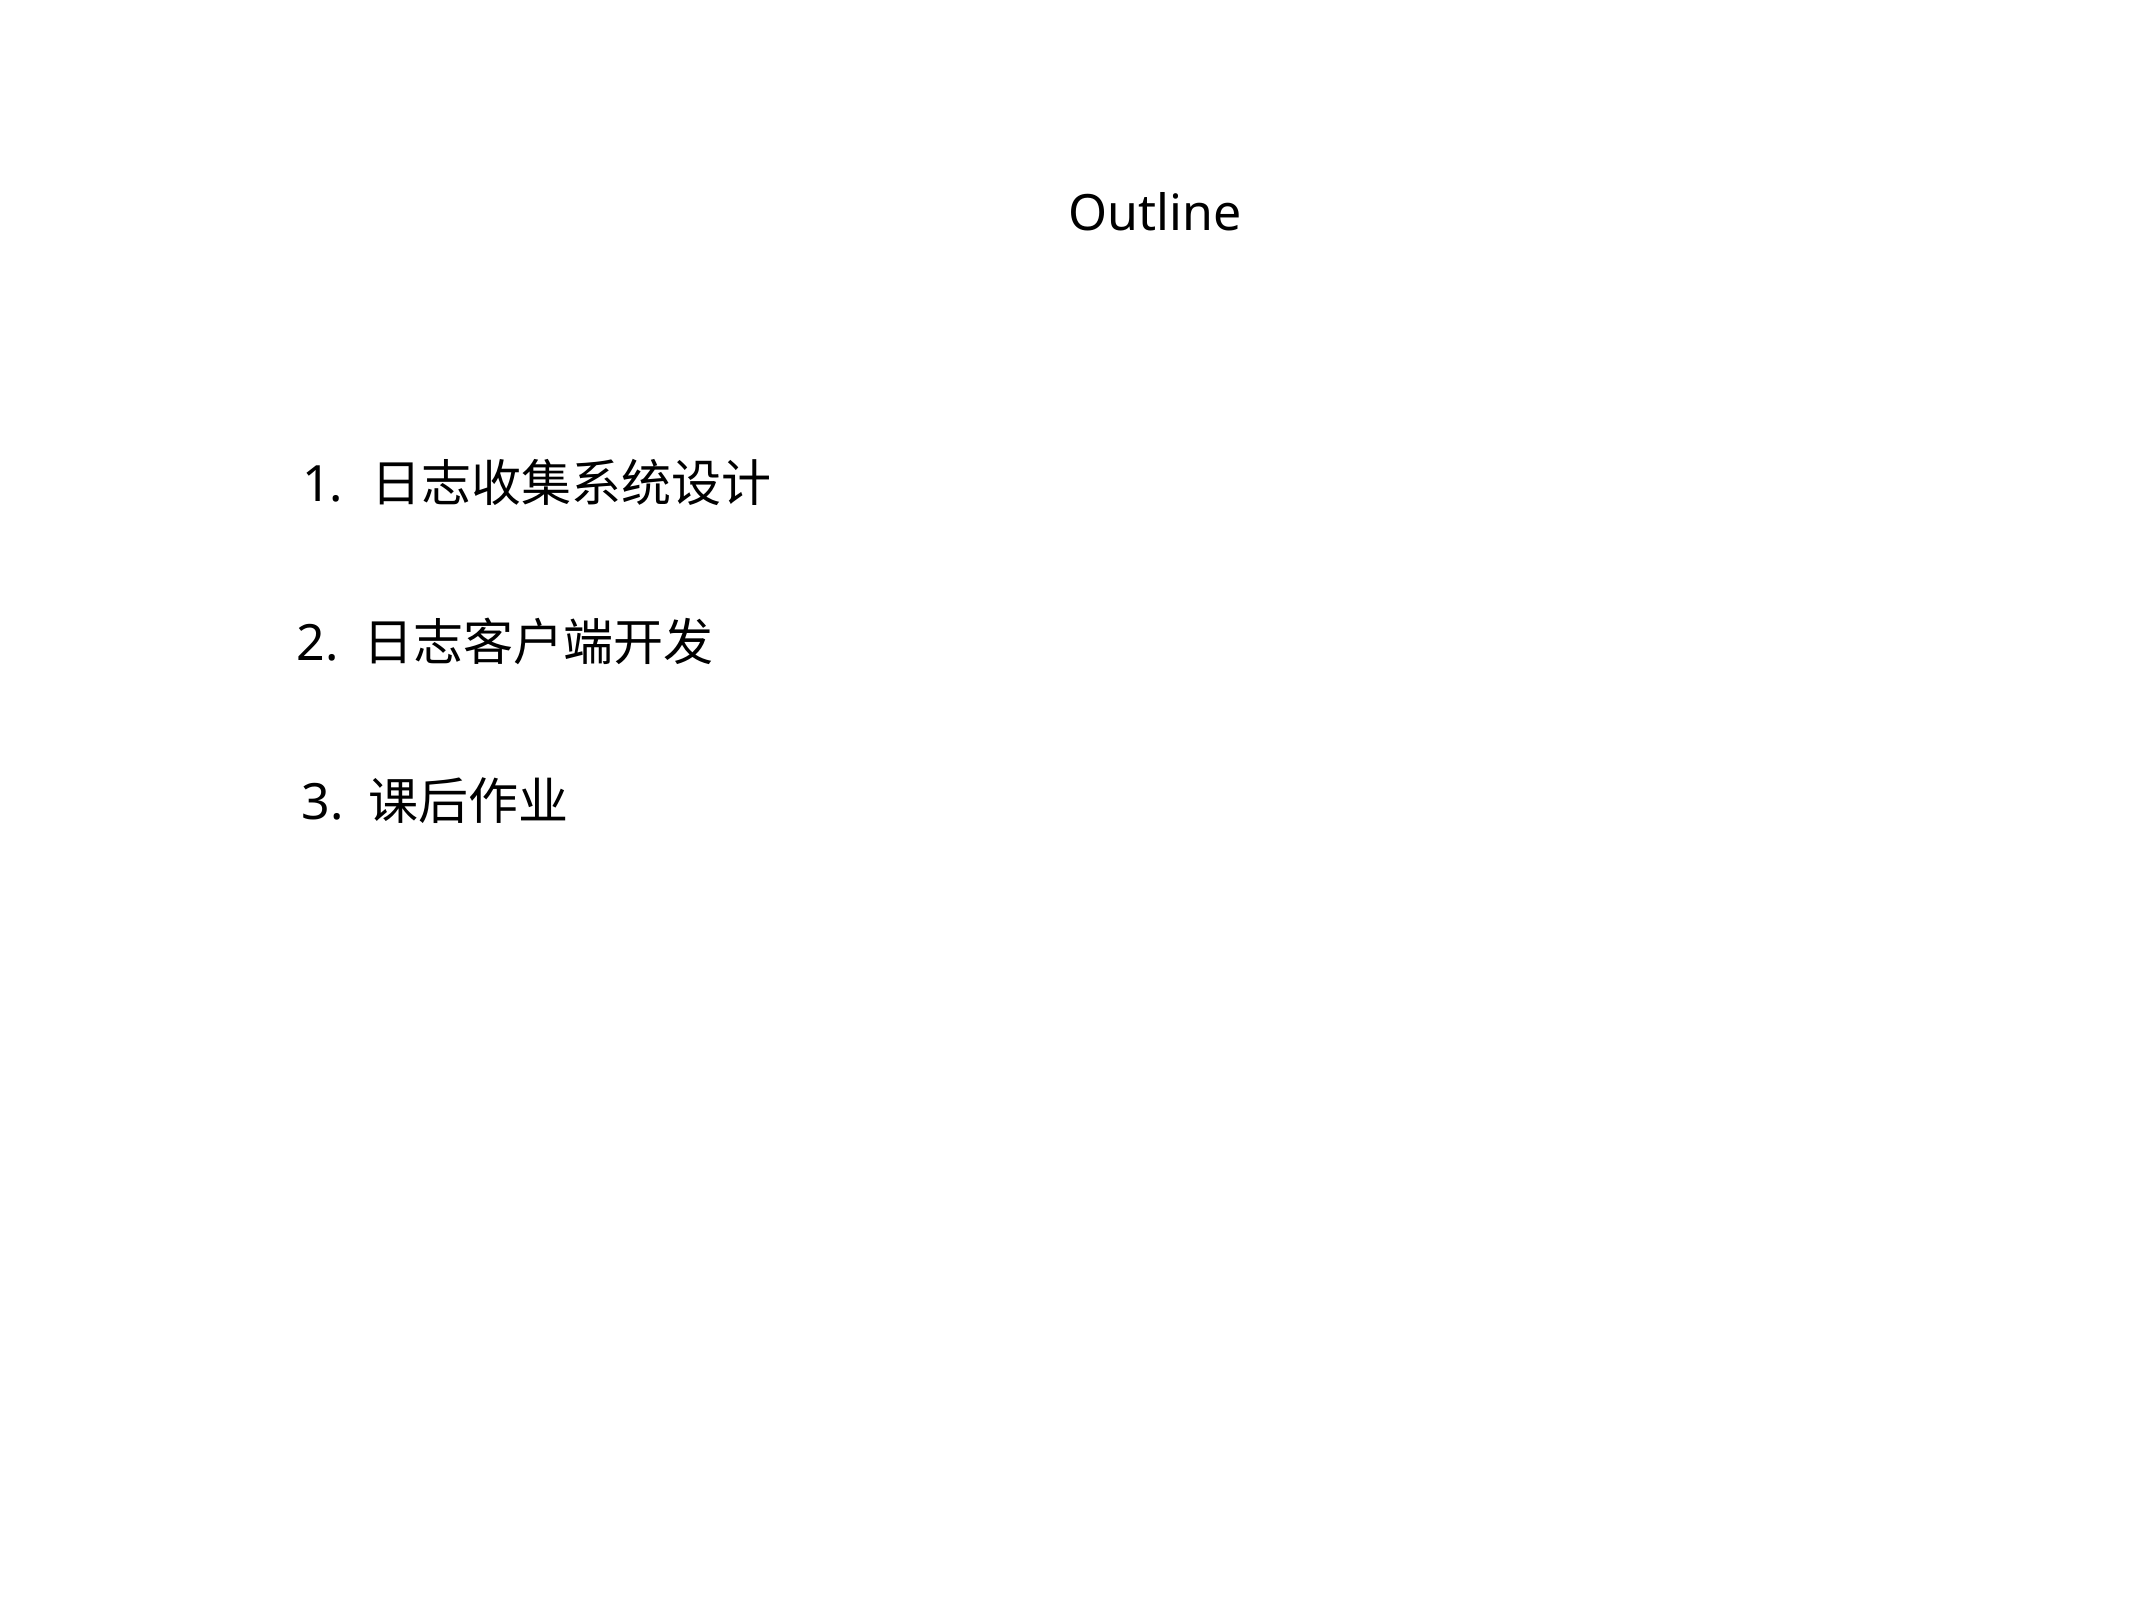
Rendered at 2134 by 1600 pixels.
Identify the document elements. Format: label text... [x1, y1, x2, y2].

text_box 2. 日志客户端开发 [288, 602, 723, 679]
text_box Outline [1060, 172, 1251, 249]
text_box 日志收集系统设计 [293, 442, 781, 520]
text_box 3. 课后作业 [293, 761, 578, 839]
